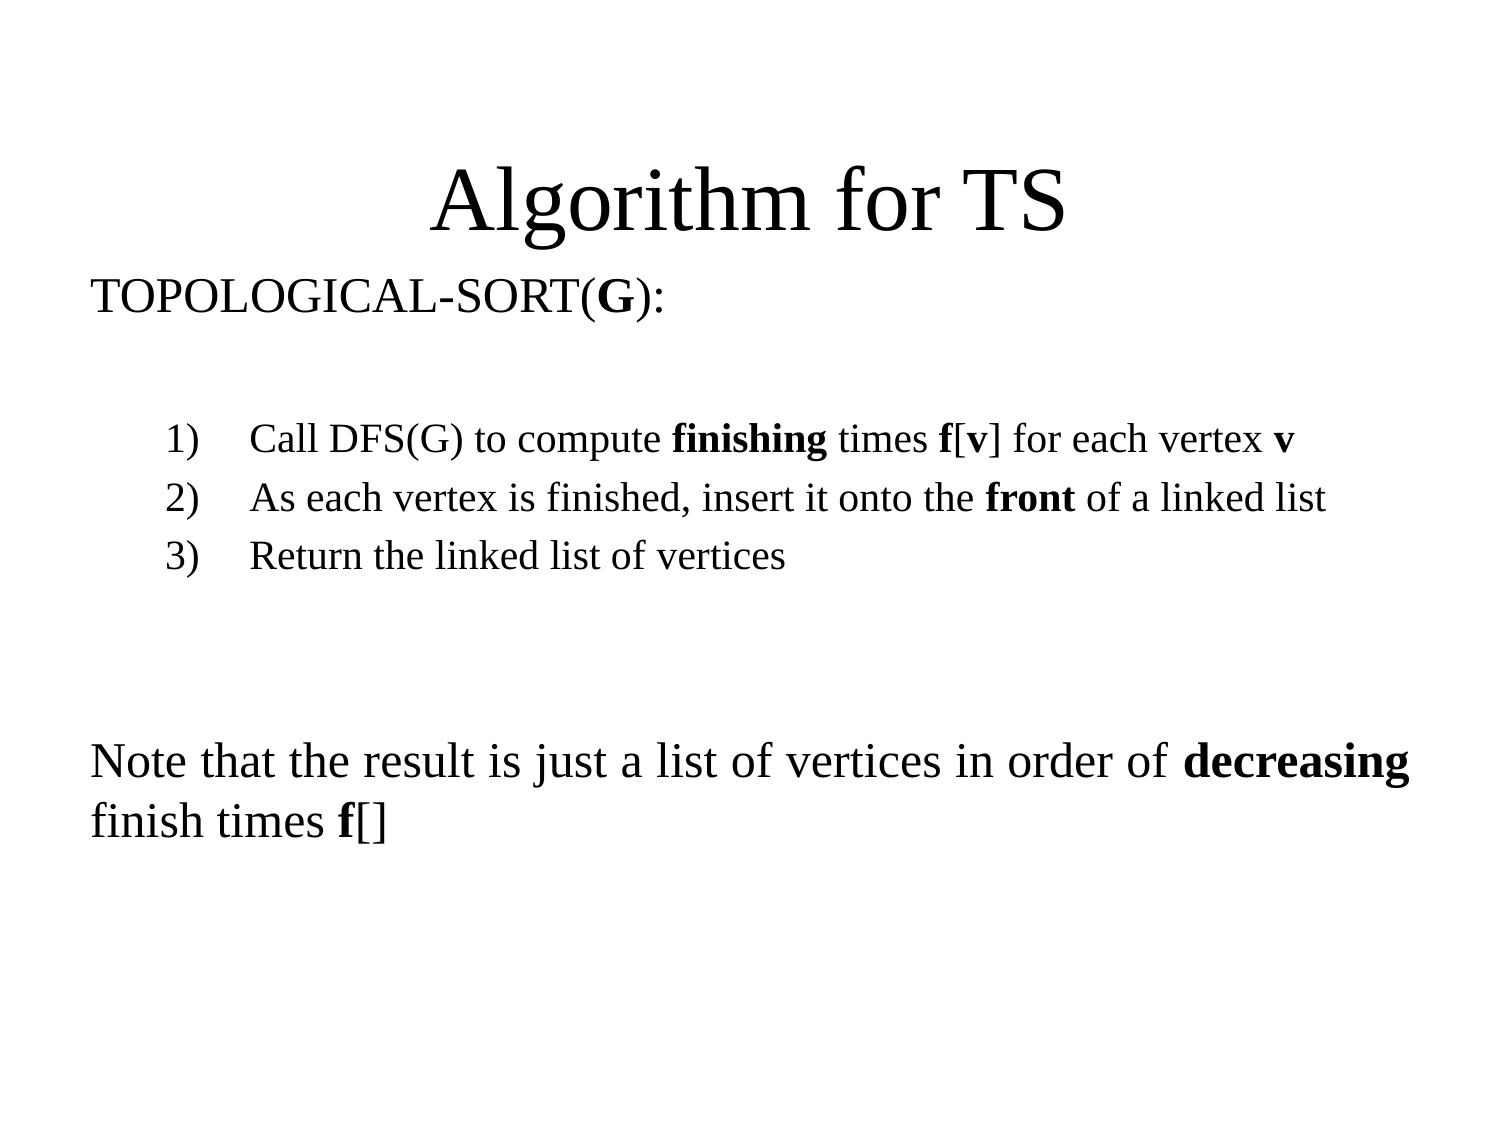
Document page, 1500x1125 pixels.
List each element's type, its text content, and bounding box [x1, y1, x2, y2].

list TOPOLOGICAL-SORT(G): Call DFS(G) to compute finishing times f[v] for each vertex v As each vertex is finished, insert it onto the front of a linked list Return the linked list of vertices Note that the result is just a list of vertices in order of decreasing finish times f[] [75, 255, 1425, 1005]
title Algorithm for TS [112, 99, 1388, 255]
